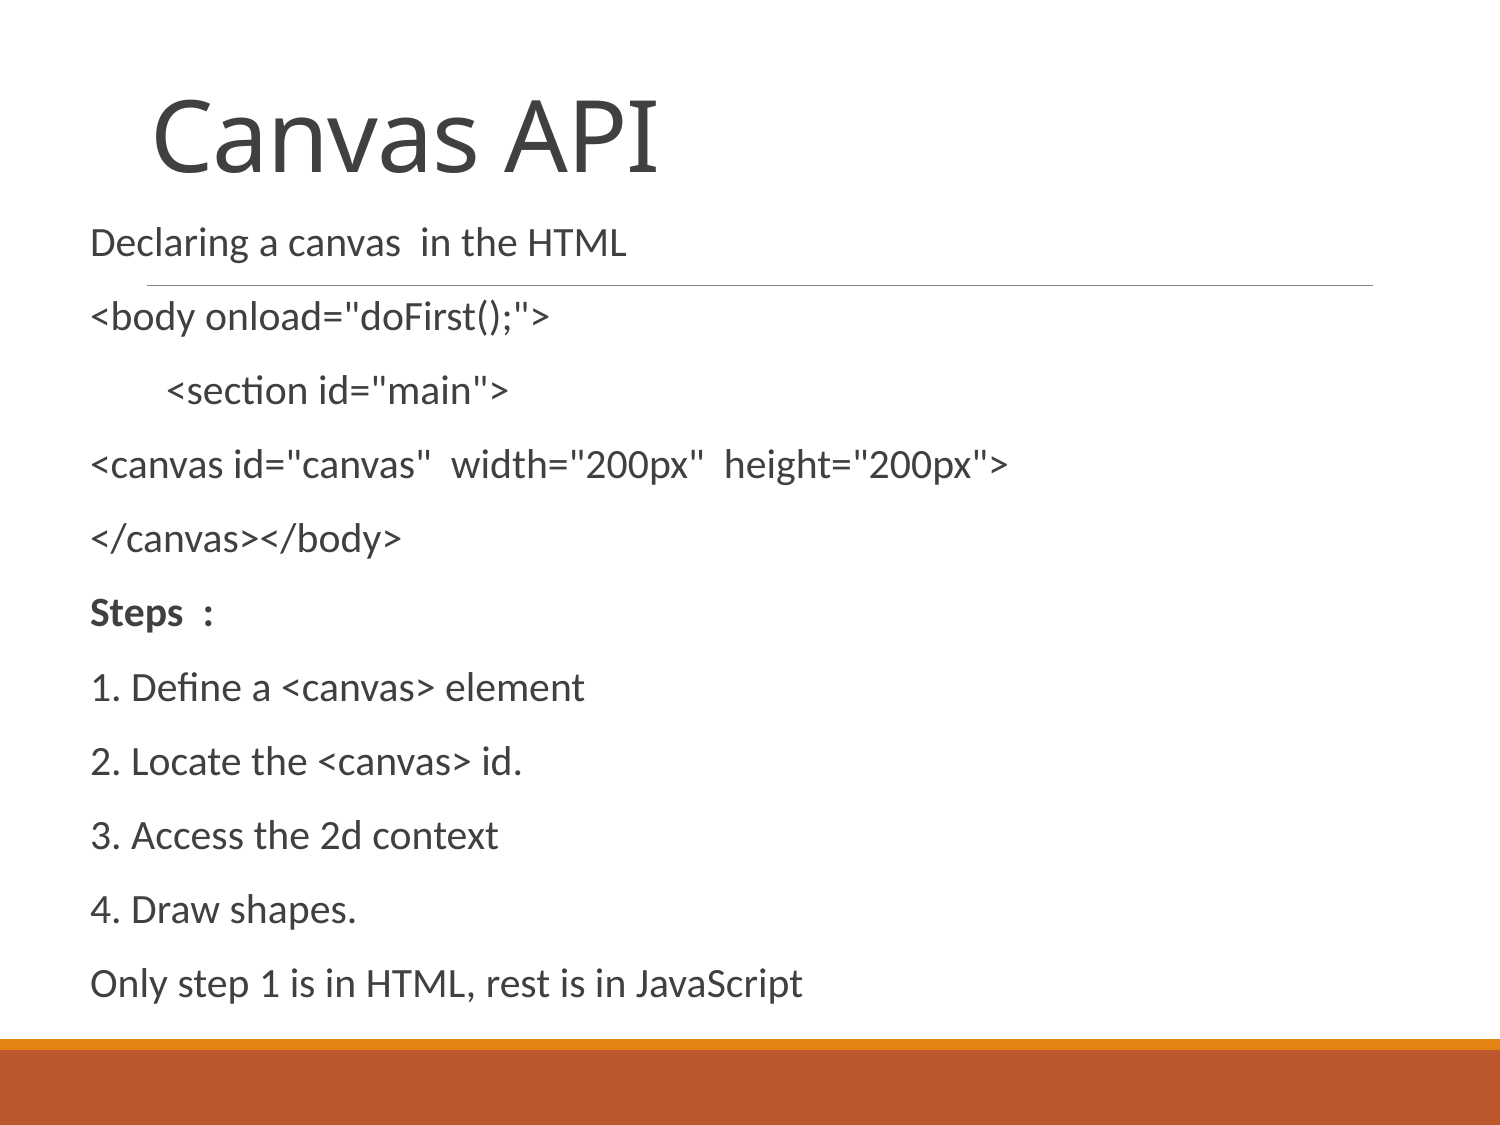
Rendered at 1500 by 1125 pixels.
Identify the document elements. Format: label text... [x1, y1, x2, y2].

list Declaring a canvas in the HTML <body onload="doFirst();"> <section id="main"> <canvas id="canvas" width="200px" height="200px"> </canvas></body> Steps : 1. Define a <canvas> element 2. Locate the <canvas> id. 3. Access the 2d context 4. Draw shapes. Only step 1 is in HTML, rest is in JavaScript [75, 212, 1425, 1088]
title Canvas API [135, 59, 1373, 200]
